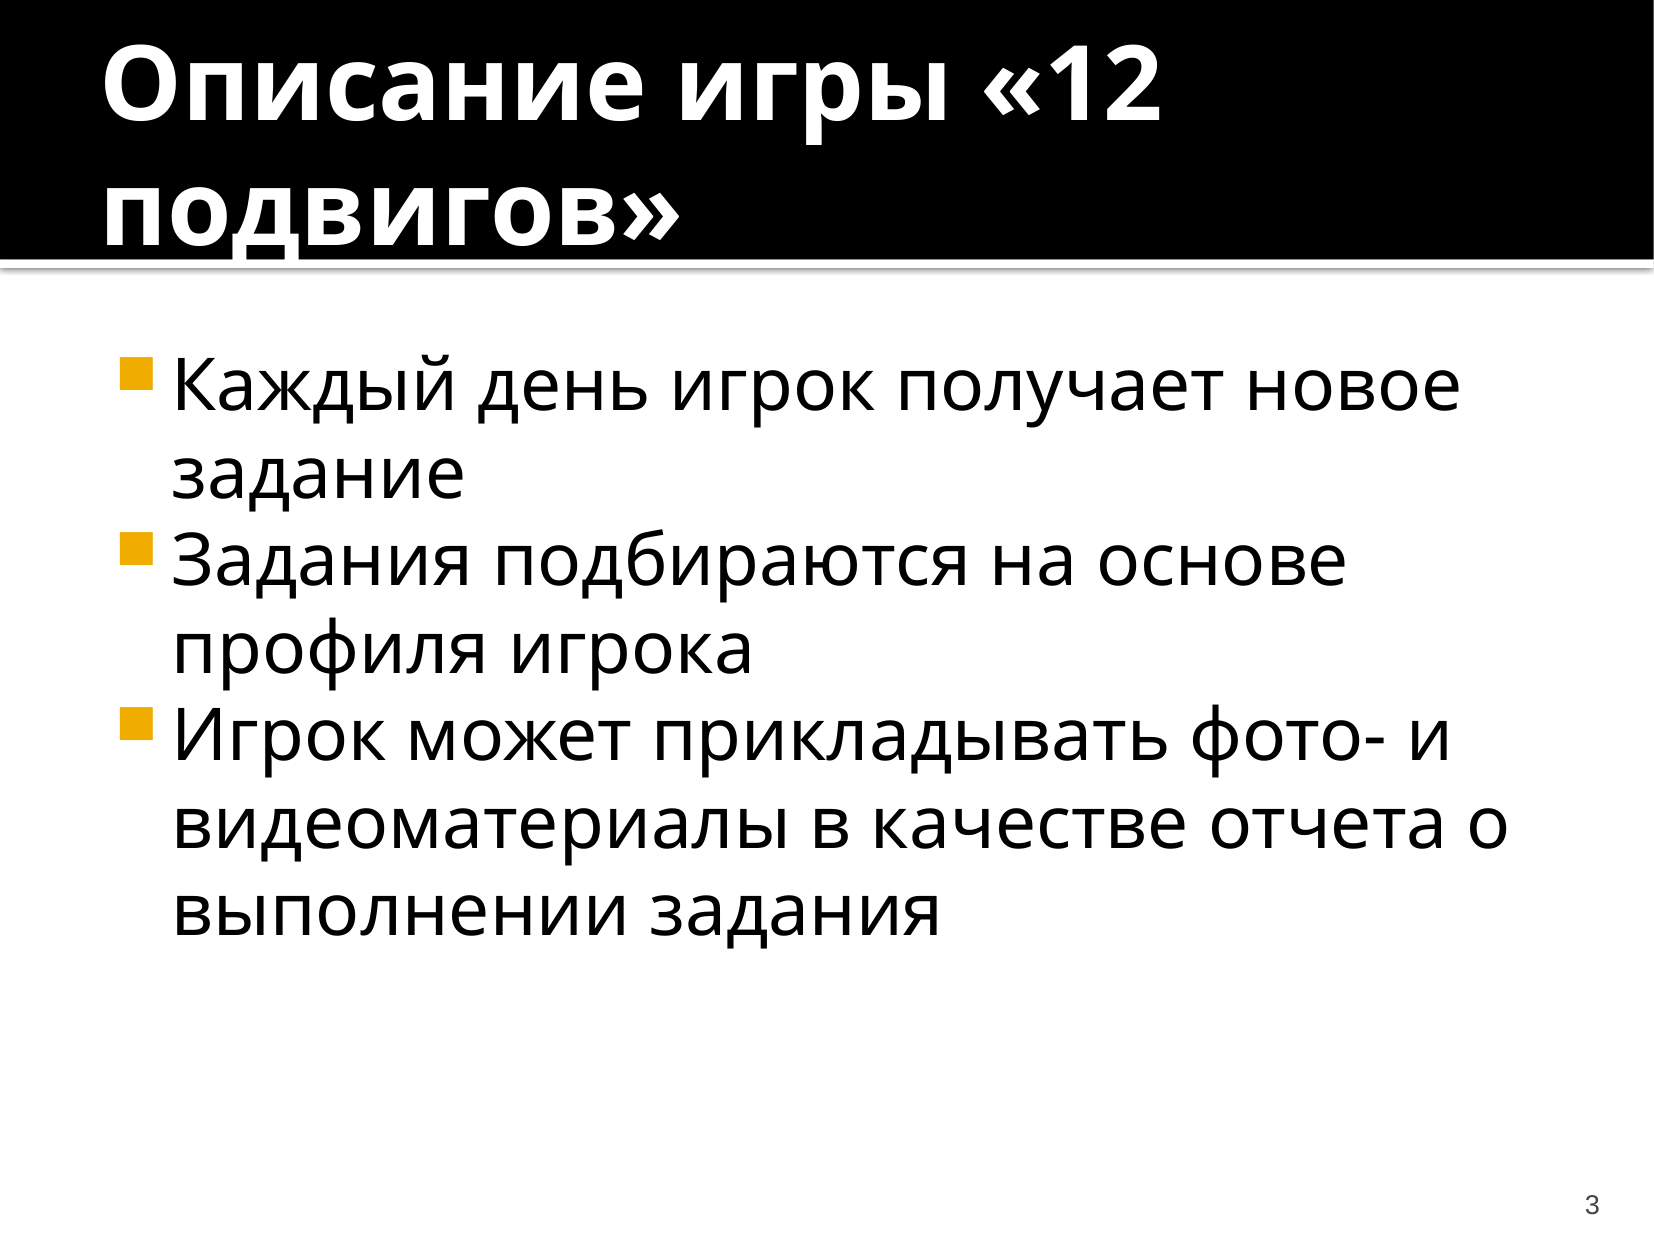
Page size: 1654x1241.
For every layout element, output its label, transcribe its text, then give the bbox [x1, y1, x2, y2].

slide_number 3 [1483, 1171, 1617, 1221]
list Каждый день игрок получает новое задание Задания подбираются на основе профиля игрока Игрок может прикладывать фото- и видеоматериалы в качестве отчета о выполнении задания [82, 320, 1572, 1158]
title Описание игры «12 подвигов» [82, 28, 1571, 255]
